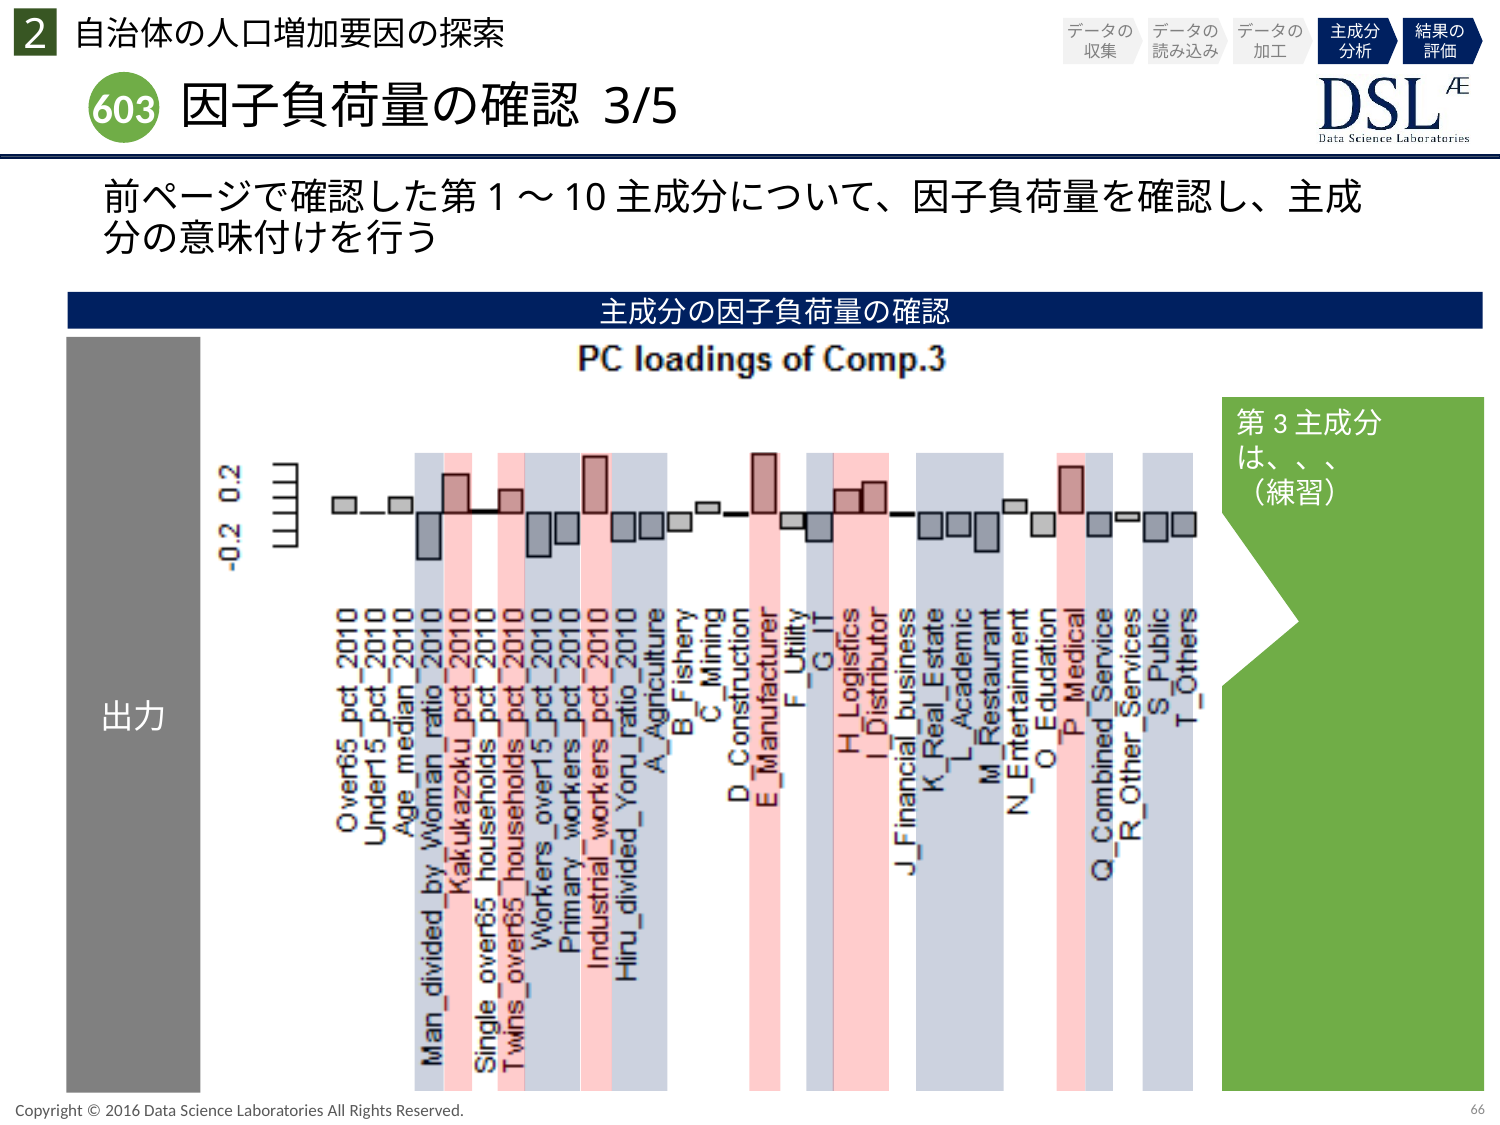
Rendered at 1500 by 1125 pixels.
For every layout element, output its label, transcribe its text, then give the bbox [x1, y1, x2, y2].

text_box データの 加工 [1232, 16, 1314, 66]
text_box 603 [87, 70, 161, 144]
text_box 第3主成分は、、、 （練習） [1220, 396, 1486, 1093]
text_box データの 読み込み [1147, 16, 1229, 66]
text_box 主成分の因子負荷量の確認 [67, 291, 1484, 330]
text_box 主成分 分析 [1316, 16, 1399, 66]
text_box 出力 [65, 336, 202, 1094]
text_box 自治体の人口増加要因の探索 [58, 8, 828, 56]
picture [202, 336, 1219, 1091]
slide_number Copyright © 2016 Data Science Laboratories All Rights Reserved. [0, 1094, 937, 1125]
text_box データの 収集 [1062, 16, 1144, 66]
slide_number 66 [1162, 1092, 1500, 1125]
text_box 結果の 評価 [1401, 16, 1484, 66]
picture [1398, 74, 1471, 144]
list 前ページで確認した第1～10主成分について、因子負荷量を確認し、主成分の意味付けを行う [88, 171, 1398, 285]
text_box 2 [13, 7, 58, 57]
title 因子負荷量の確認 3/5 [103, 60, 1398, 155]
